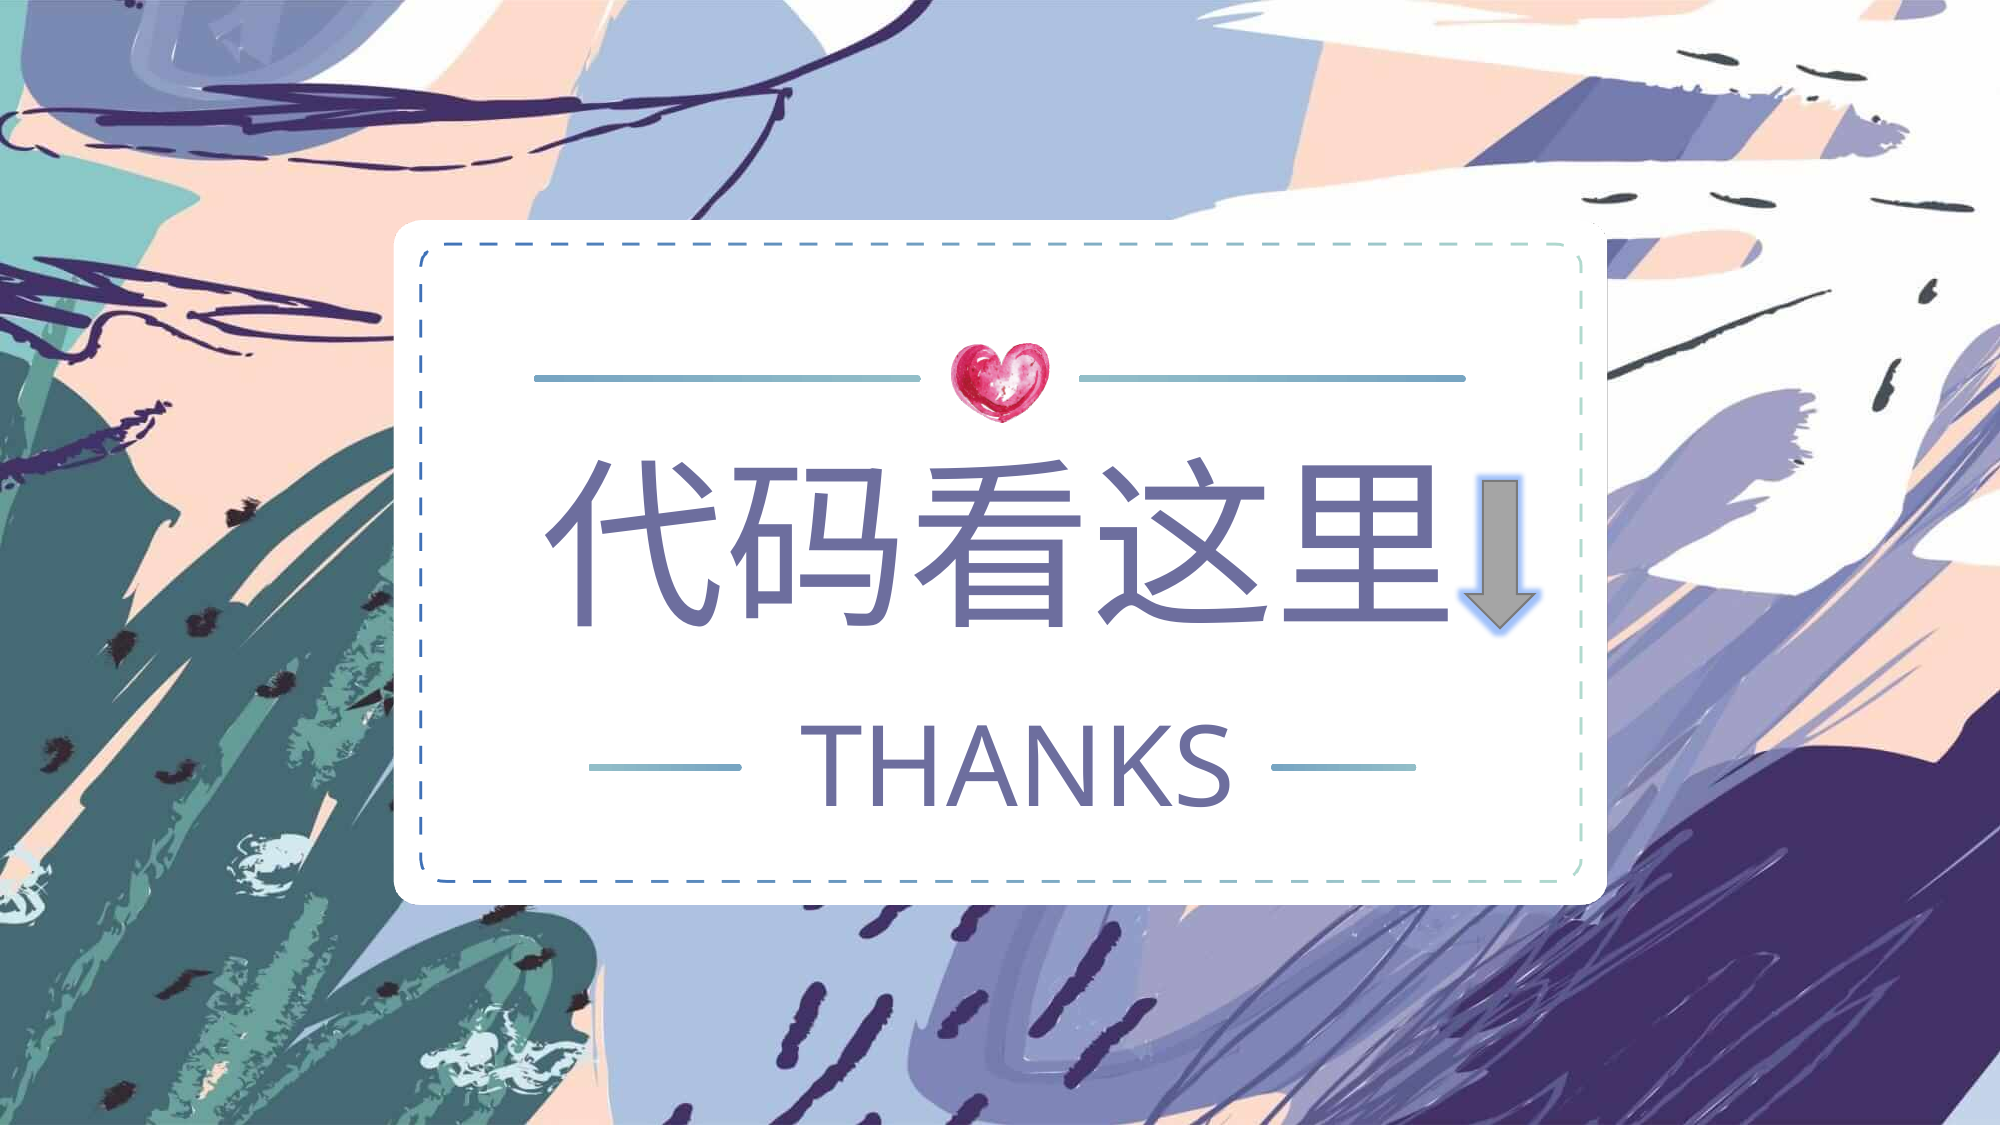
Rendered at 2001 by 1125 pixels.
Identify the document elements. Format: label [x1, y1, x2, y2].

text_box [588, 763, 1417, 772]
text_box [533, 375, 1466, 383]
picture [0, 0, 2000, 1125]
